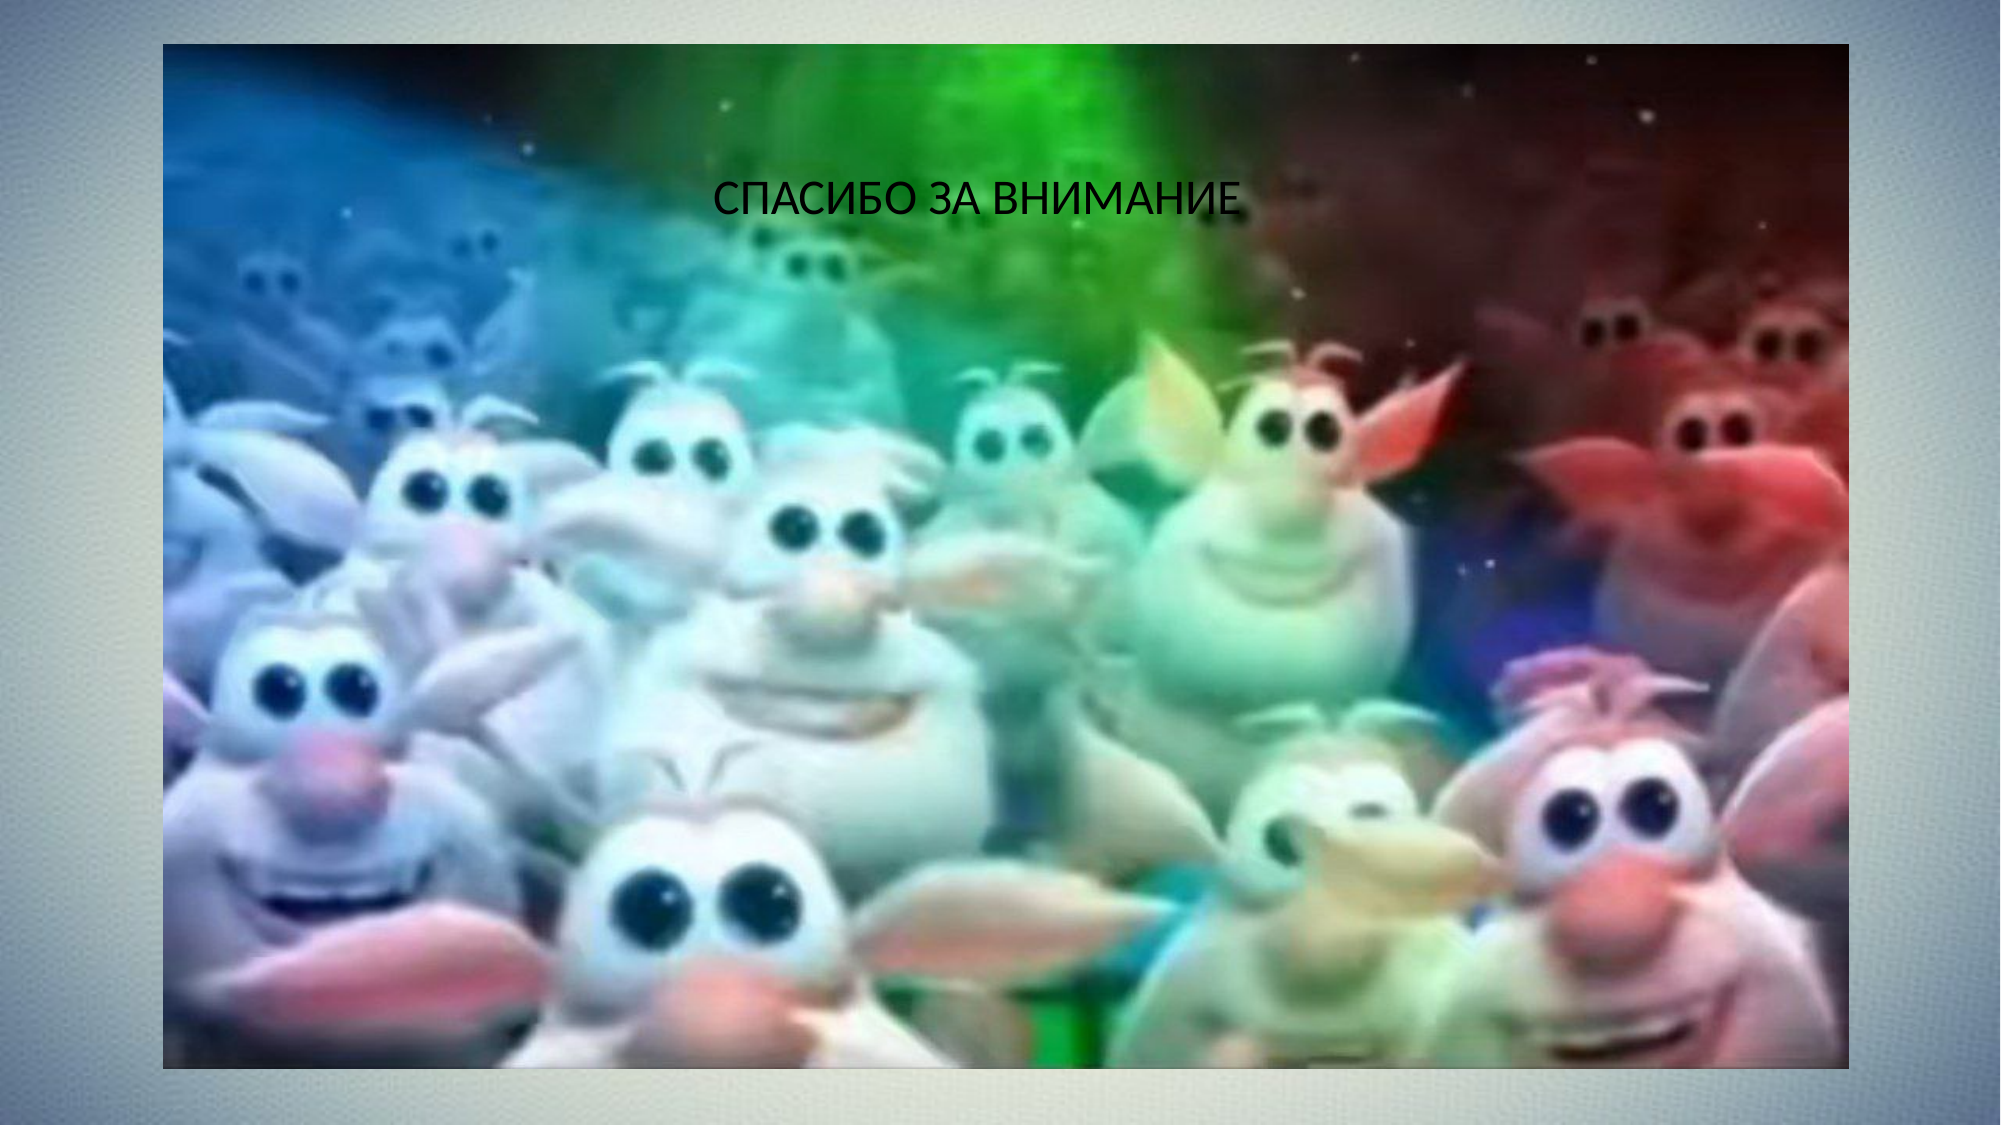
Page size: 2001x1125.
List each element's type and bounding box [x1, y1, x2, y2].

list [163, 44, 1849, 1069]
picture [0, 0, 2001, 1125]
